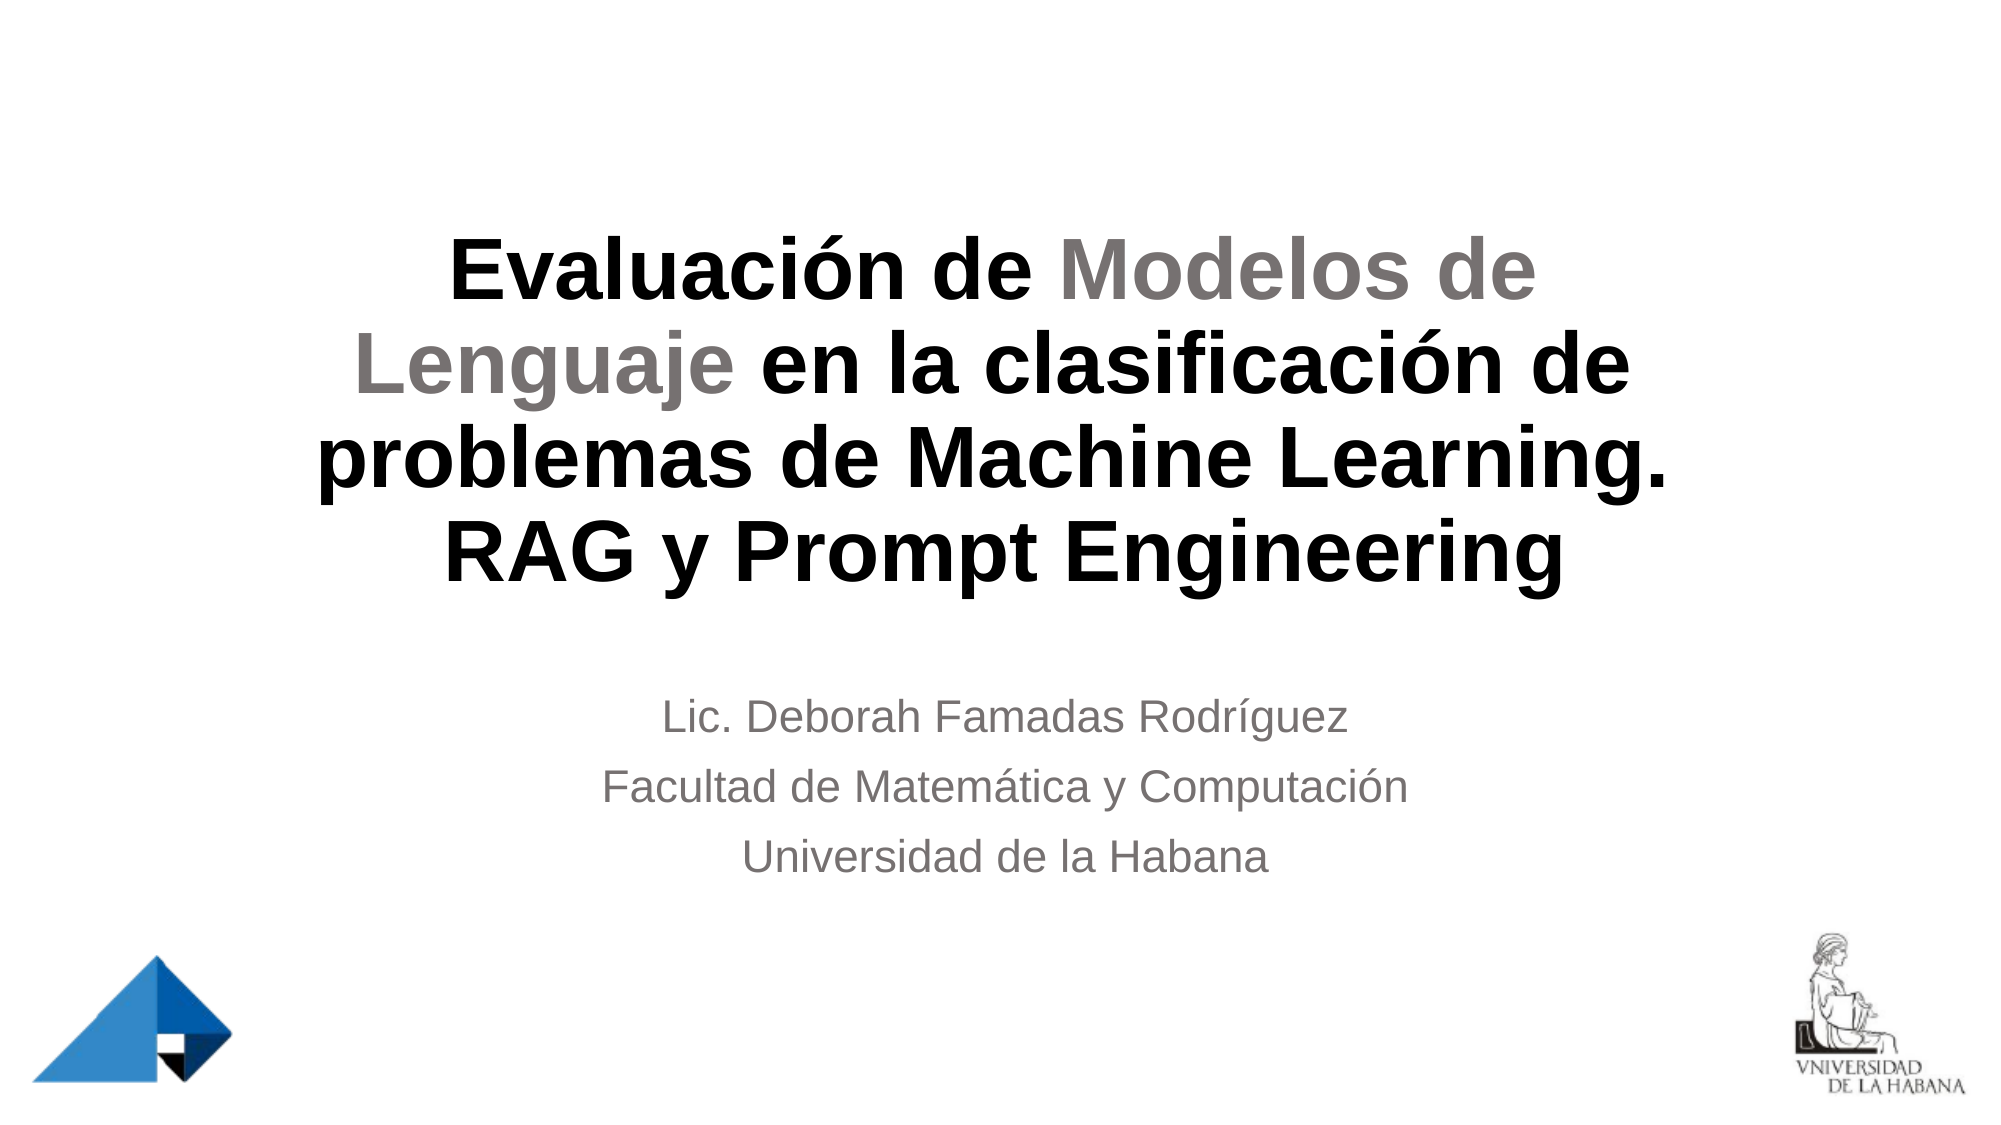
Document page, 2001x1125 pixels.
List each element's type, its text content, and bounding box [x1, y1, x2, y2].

title Evaluación de Modelos de Lenguaje en la clasificación de problemas de Machine Learning. RAG y Prompt Engineering [181, 216, 1830, 608]
picture [31, 921, 250, 1094]
subtitle Lic. Deborah Famadas Rodríguez Facultad de Matemática y Computación Universidad de la Habana [410, 685, 1601, 957]
picture [1730, 879, 1977, 1110]
